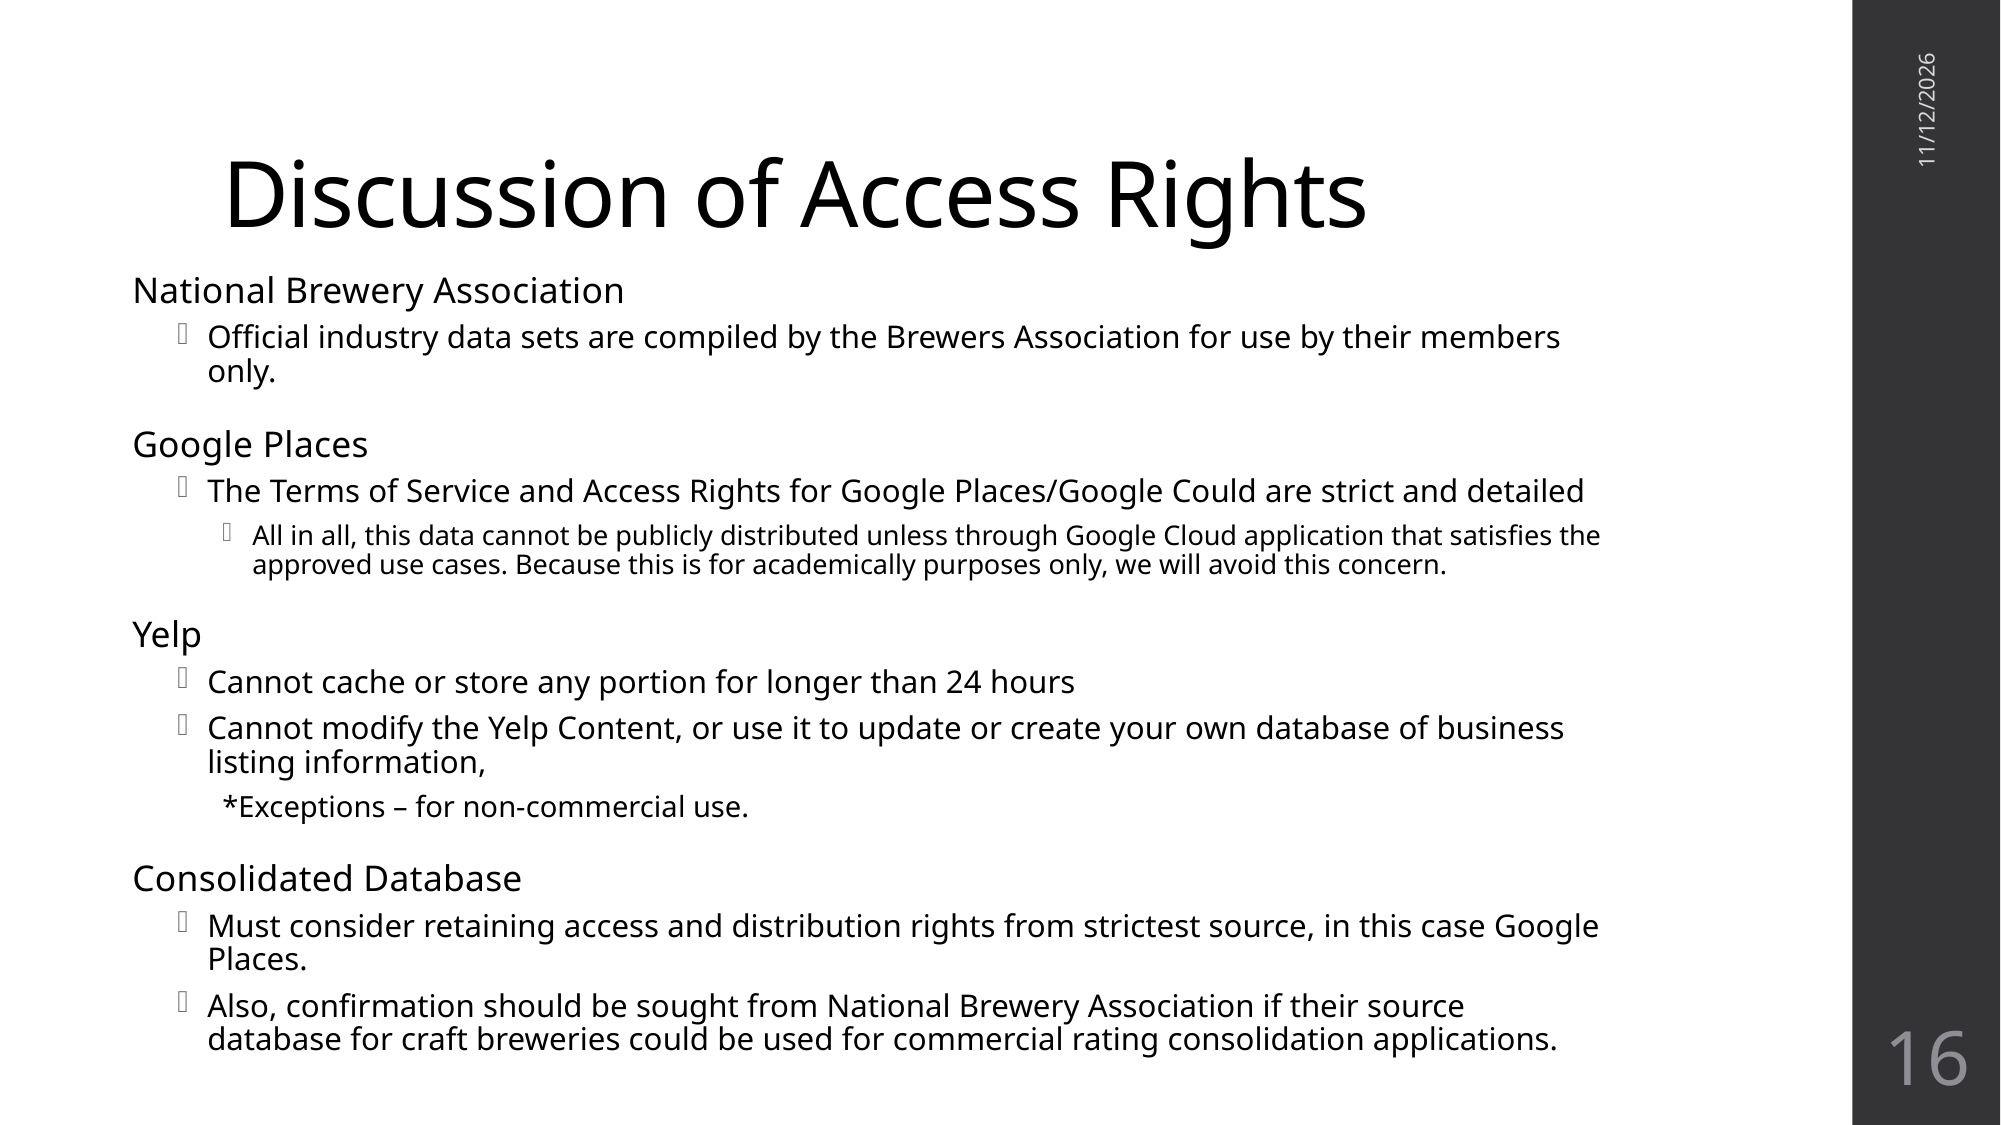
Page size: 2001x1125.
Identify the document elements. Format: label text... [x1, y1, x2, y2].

title Discussion of Access Rights [206, 37, 1797, 255]
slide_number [1897, 37, 1958, 351]
list National Brewery Association Official industry data sets are compiled by the Brewers Association for use by their members only. Google Places The Terms of Service and Access Rights for Google Places/Google Could are strict and detailed All in all, this data cannot be publicly distributed unless through Google Cloud application that satisfies the approved use cases. Because this is for academically purposes only, we will avoid this concern. Yelp Cannot cache or store any portion for longer than 24 hours Cannot modify the Yelp Content, or use it to update or create your own database of business listing information, *Exceptions – for non-commercial use. Consolidated Database Must consider retaining access and distribution rights from strictest source, in this case Google Places. Also, confirmation should be sought from National Brewery Association if their source database for craft breweries could be used for commercial rating consolidation applications. [117, 263, 1617, 978]
slide_number 16 [1852, 1012, 2000, 1110]
